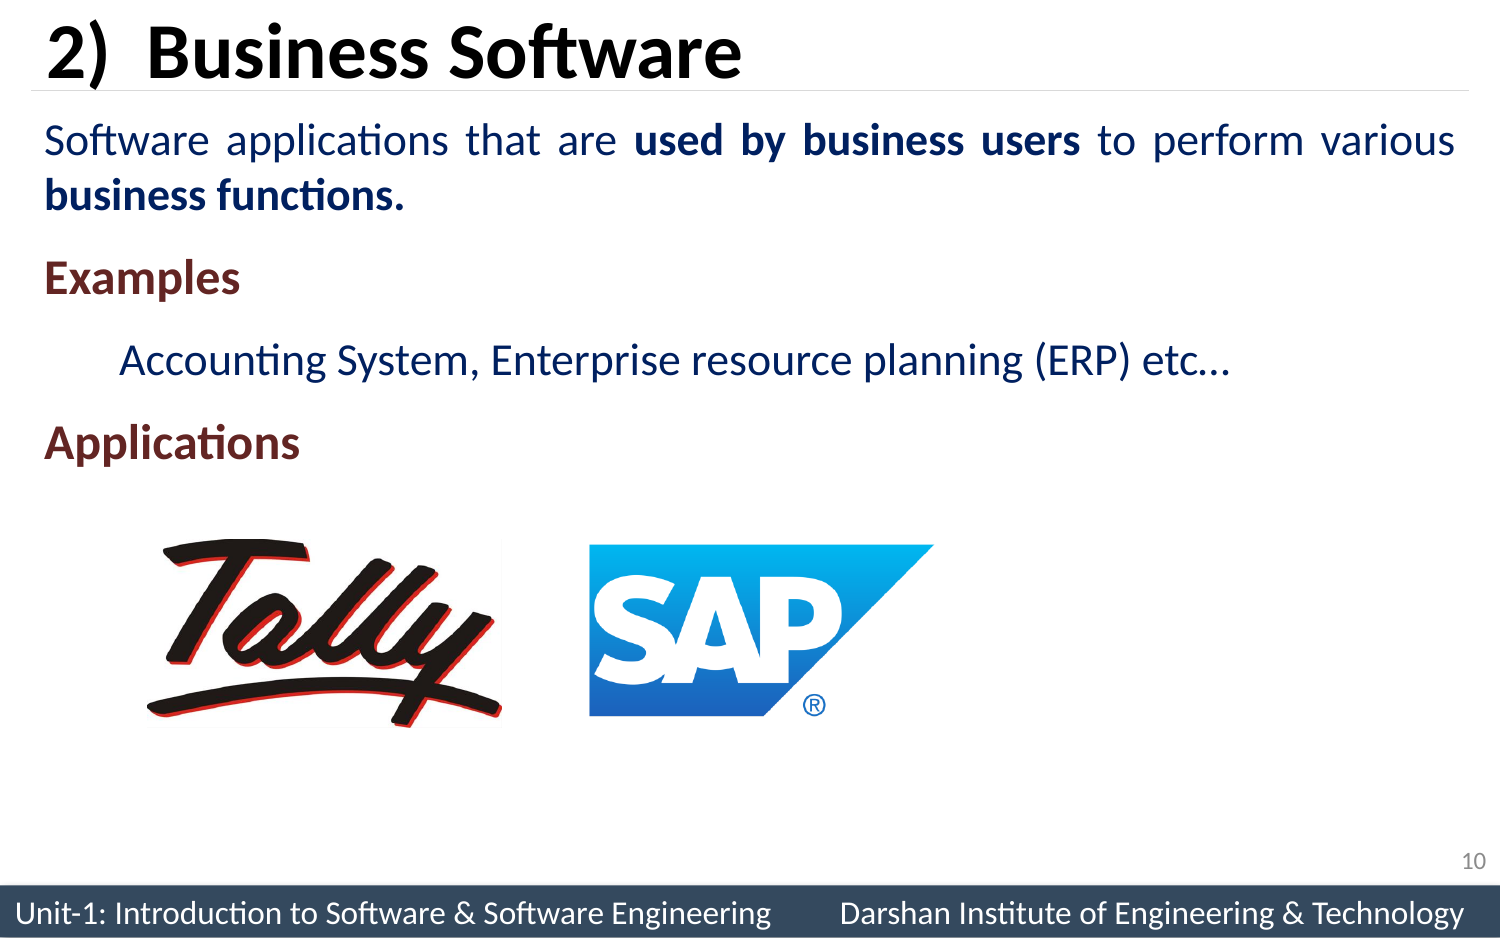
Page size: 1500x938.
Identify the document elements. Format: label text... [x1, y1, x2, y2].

picture [147, 539, 503, 728]
picture [584, 539, 940, 721]
slide_number 10 [1151, 834, 1500, 885]
title 2) Business Software [31, 0, 1469, 102]
text_box Software applications that are used by business users to perform various business functions. Examples Accounting System, Enterprise resource planning (ERP) etc… Applications [29, 102, 1471, 478]
